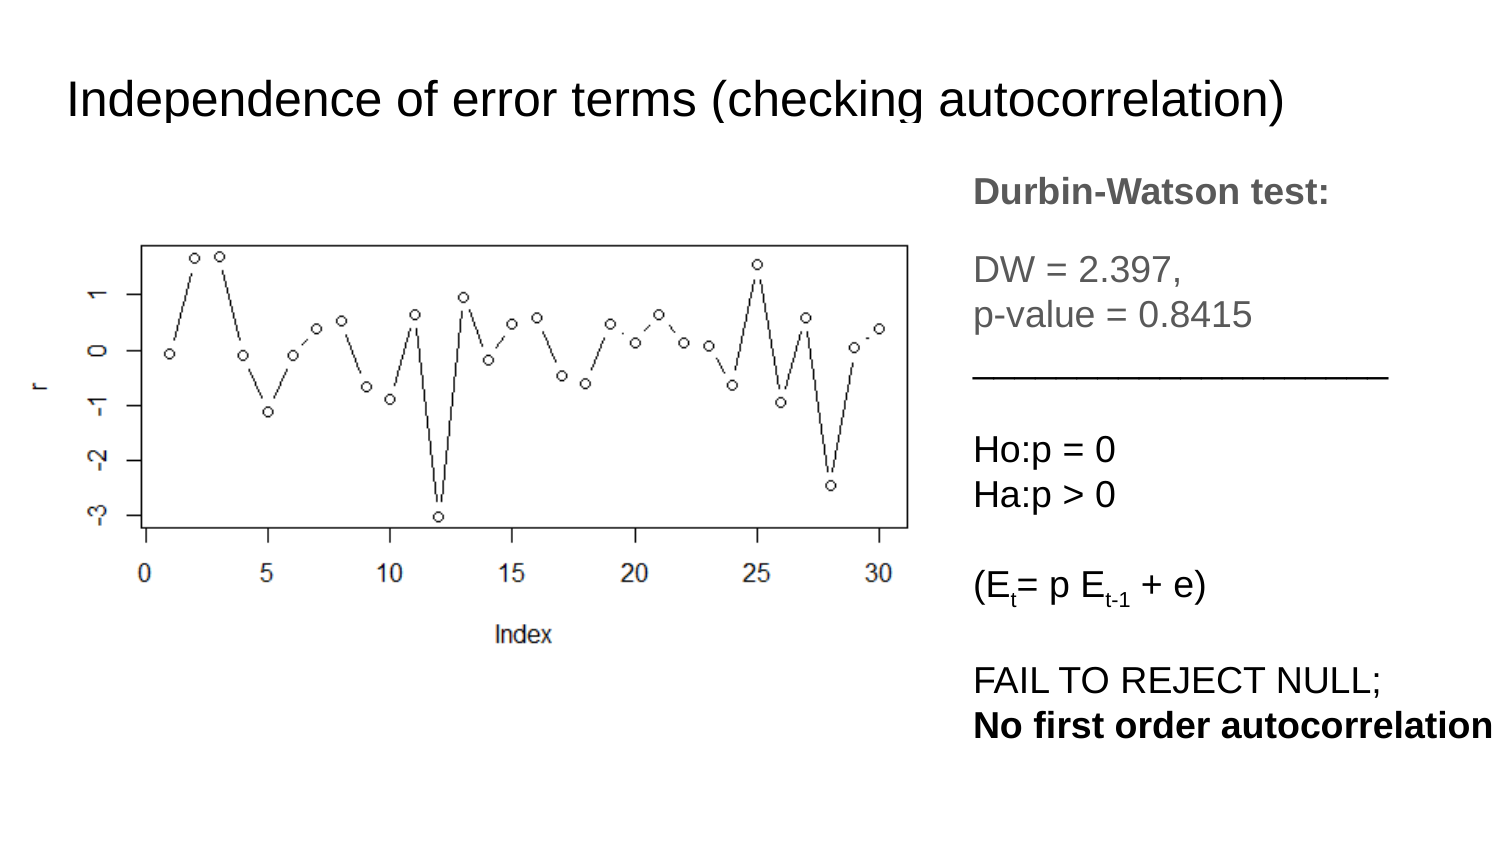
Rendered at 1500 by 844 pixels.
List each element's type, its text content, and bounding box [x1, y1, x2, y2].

picture [18, 123, 971, 681]
text_box Durbin-Watson test: DW = 2.397, p-value = 0.8415 ____________________ Ho:p = 0 Ha:p > 0 (Et= p Et-1 + e) FAIL TO REJECT NULL; No first order autocorrelation [958, 207, 1500, 785]
title Independence of error terms (checking autocorrelation) [51, 50, 1449, 145]
